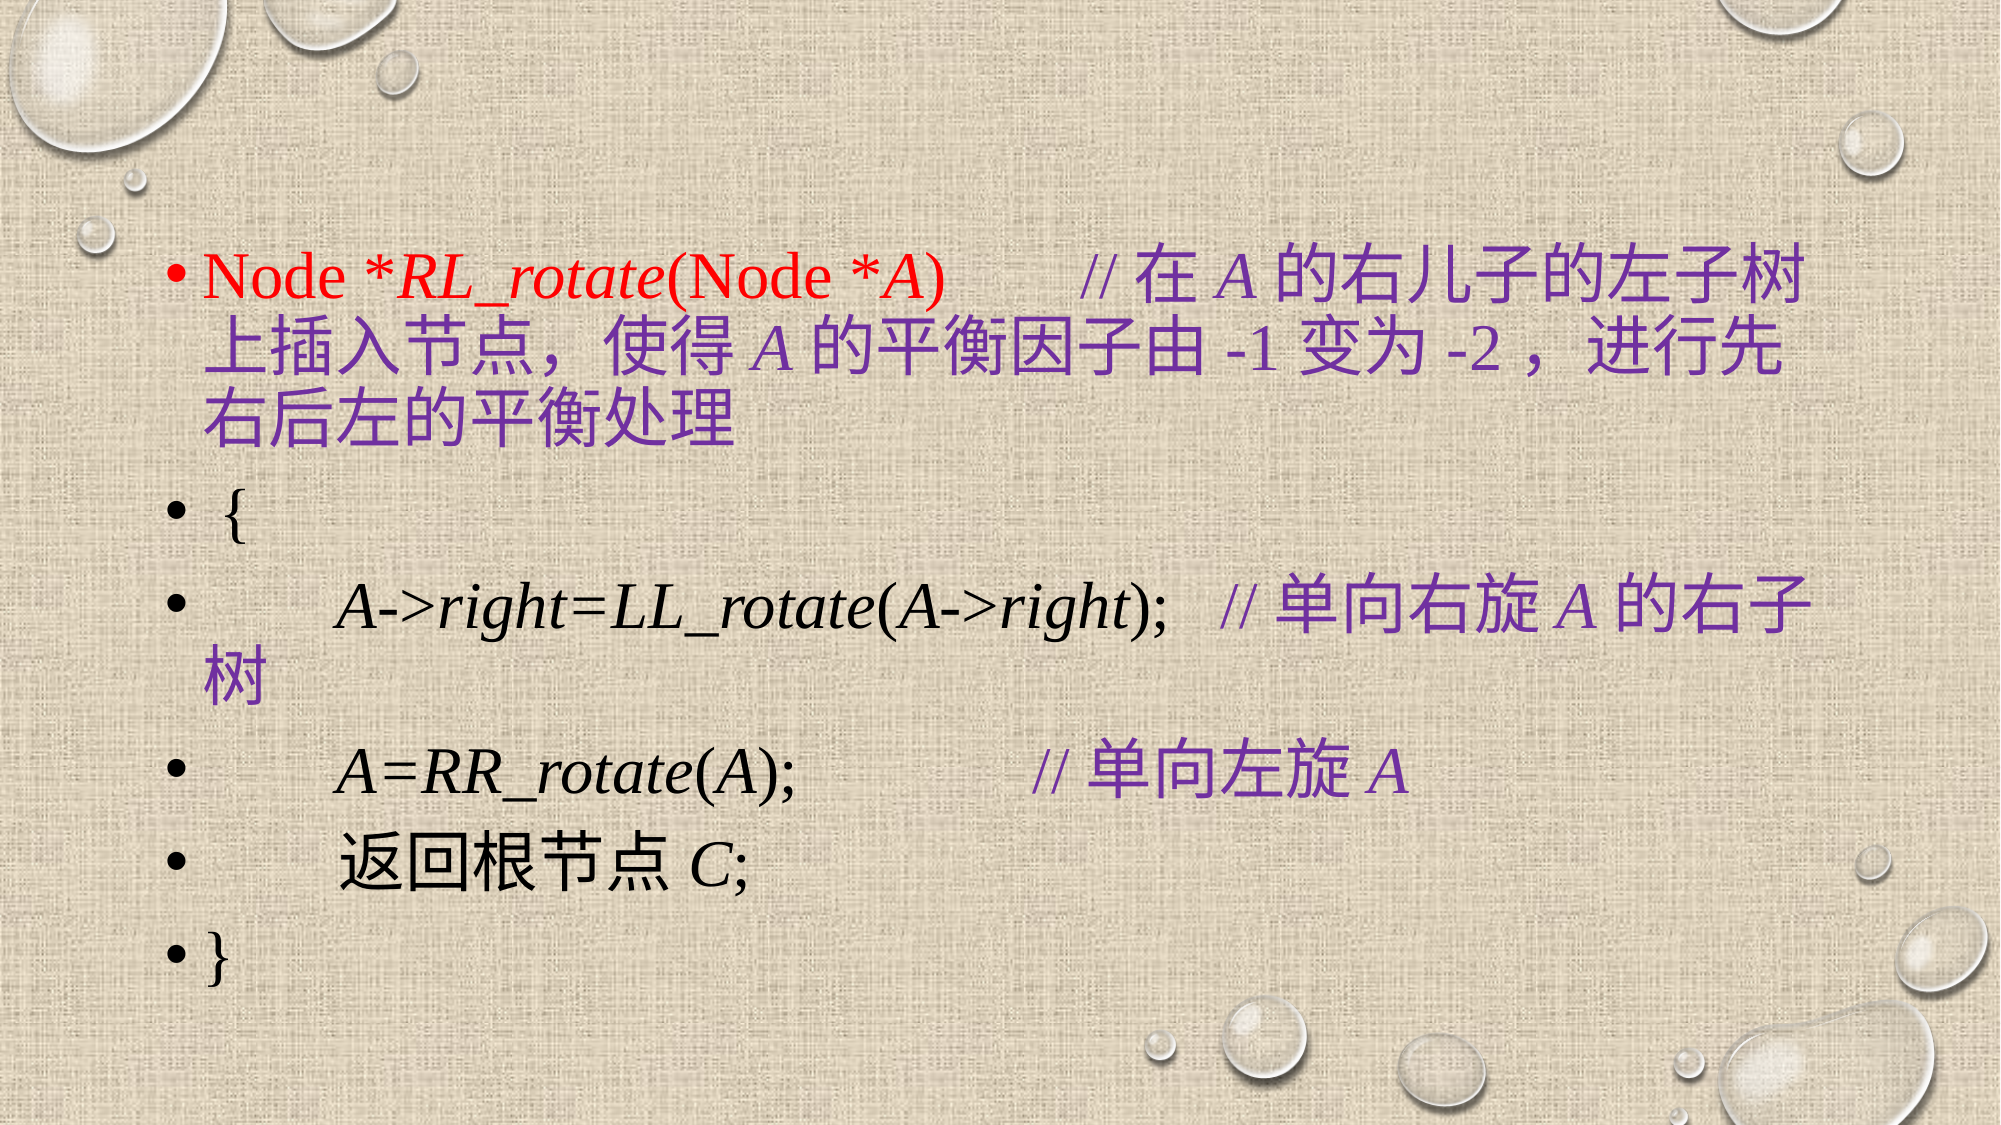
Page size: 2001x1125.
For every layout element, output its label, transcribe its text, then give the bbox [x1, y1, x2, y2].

list Node *RL_rotate(Node *A) //在A的右儿子的左子树上插入节点，使得A的平衡因子由-1变为-2，进行先右后左的平衡处理 { A->right=LL_rotate(A->right); //单向右旋A的右子树 A=RR_rotate(A); //单向左旋A 返回根节点C; } [149, 233, 1850, 1066]
picture [0, 0, 2001, 1125]
